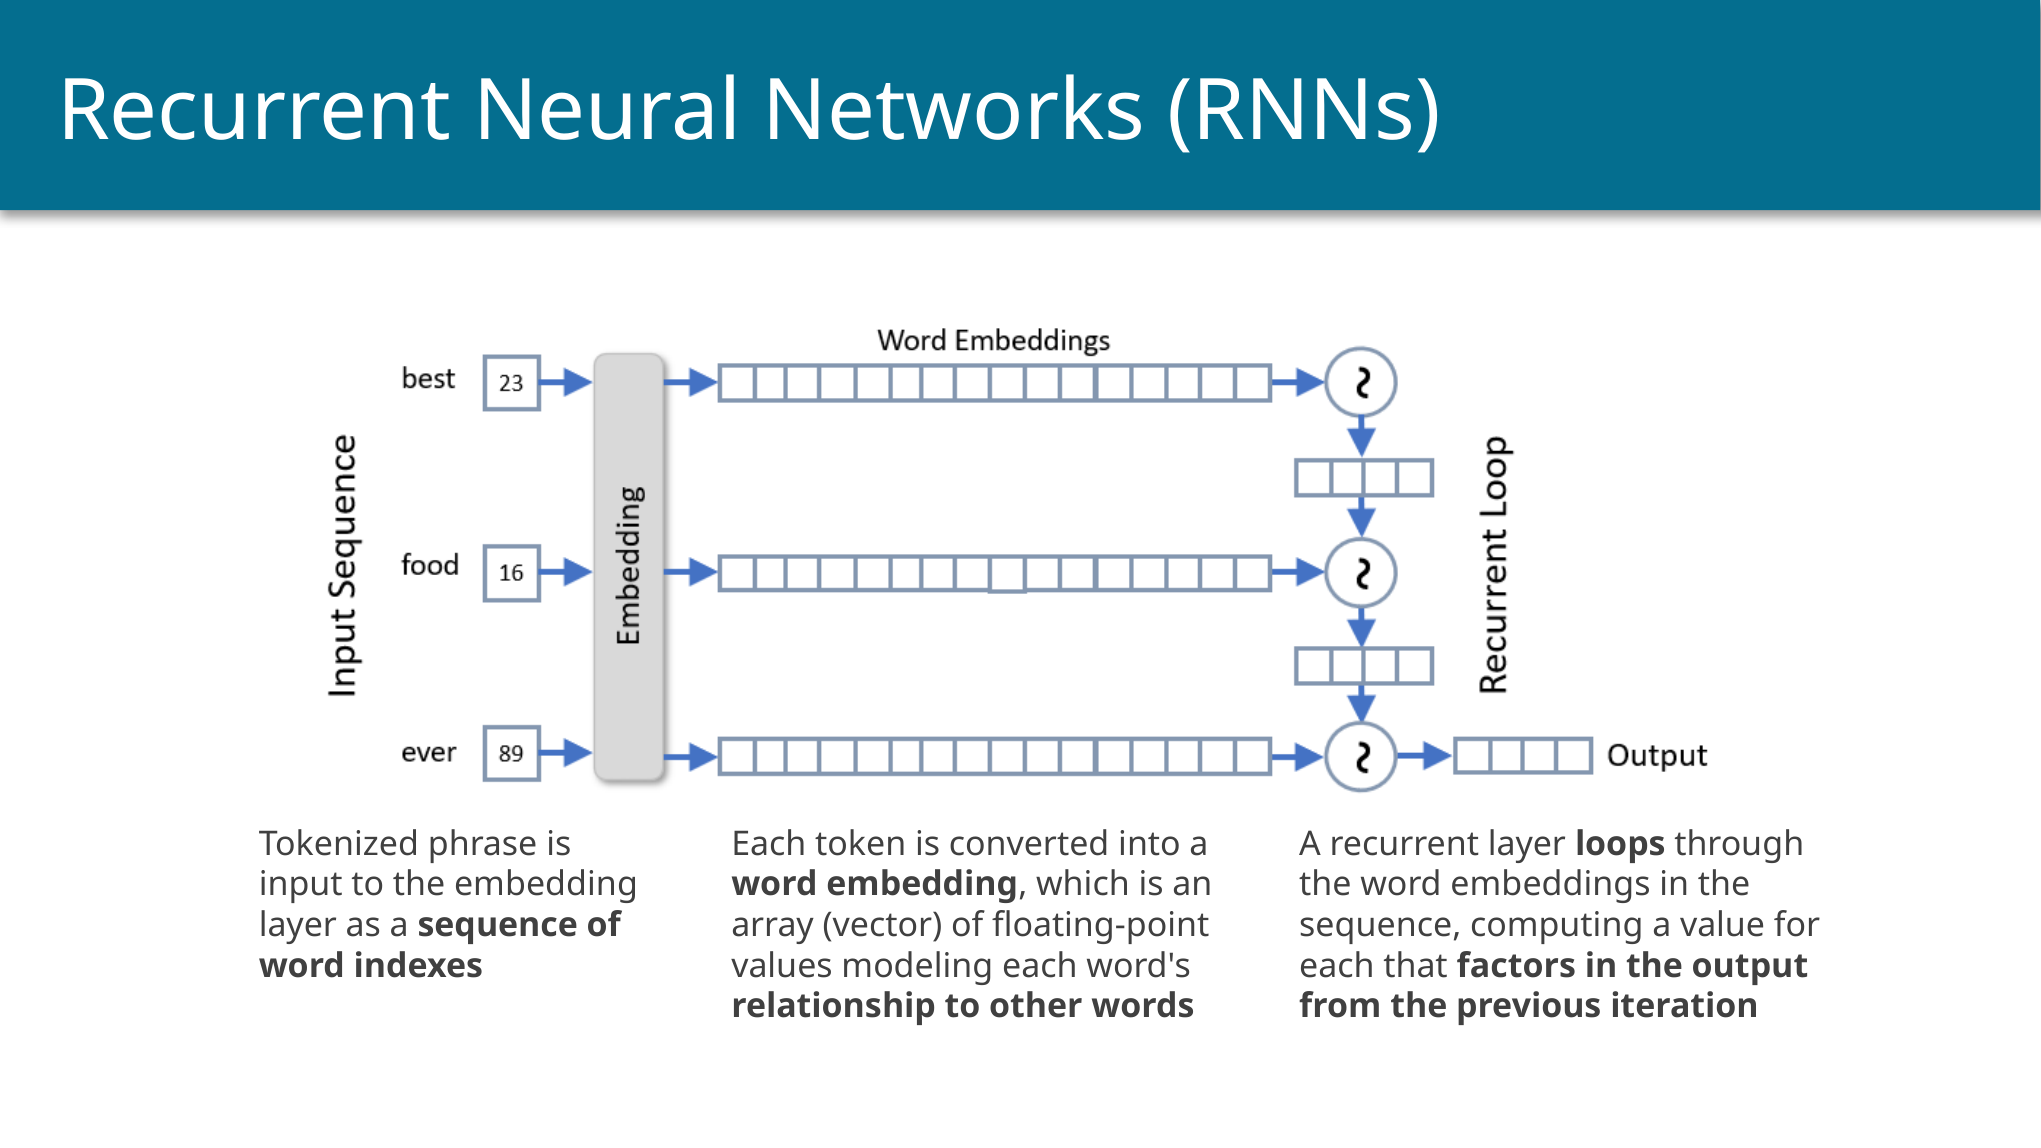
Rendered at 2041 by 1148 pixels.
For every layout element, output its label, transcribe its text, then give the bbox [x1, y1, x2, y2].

text_box Tokenized phrase is input to the embedding layer as a sequence of word indexes [244, 813, 674, 992]
text_box A recurrent layer loops through the word embeddings in the sequence, computing a value for each that factors in the output from the previous iteration [1284, 813, 1879, 1033]
text_box Each token is converted into a word embedding, which is an array (vector) of floating-point values modeling each word's relationship to other words [716, 819, 1284, 1033]
picture [321, 310, 1719, 805]
title Recurrent Neural Networks (RNNs) [42, 0, 1998, 211]
